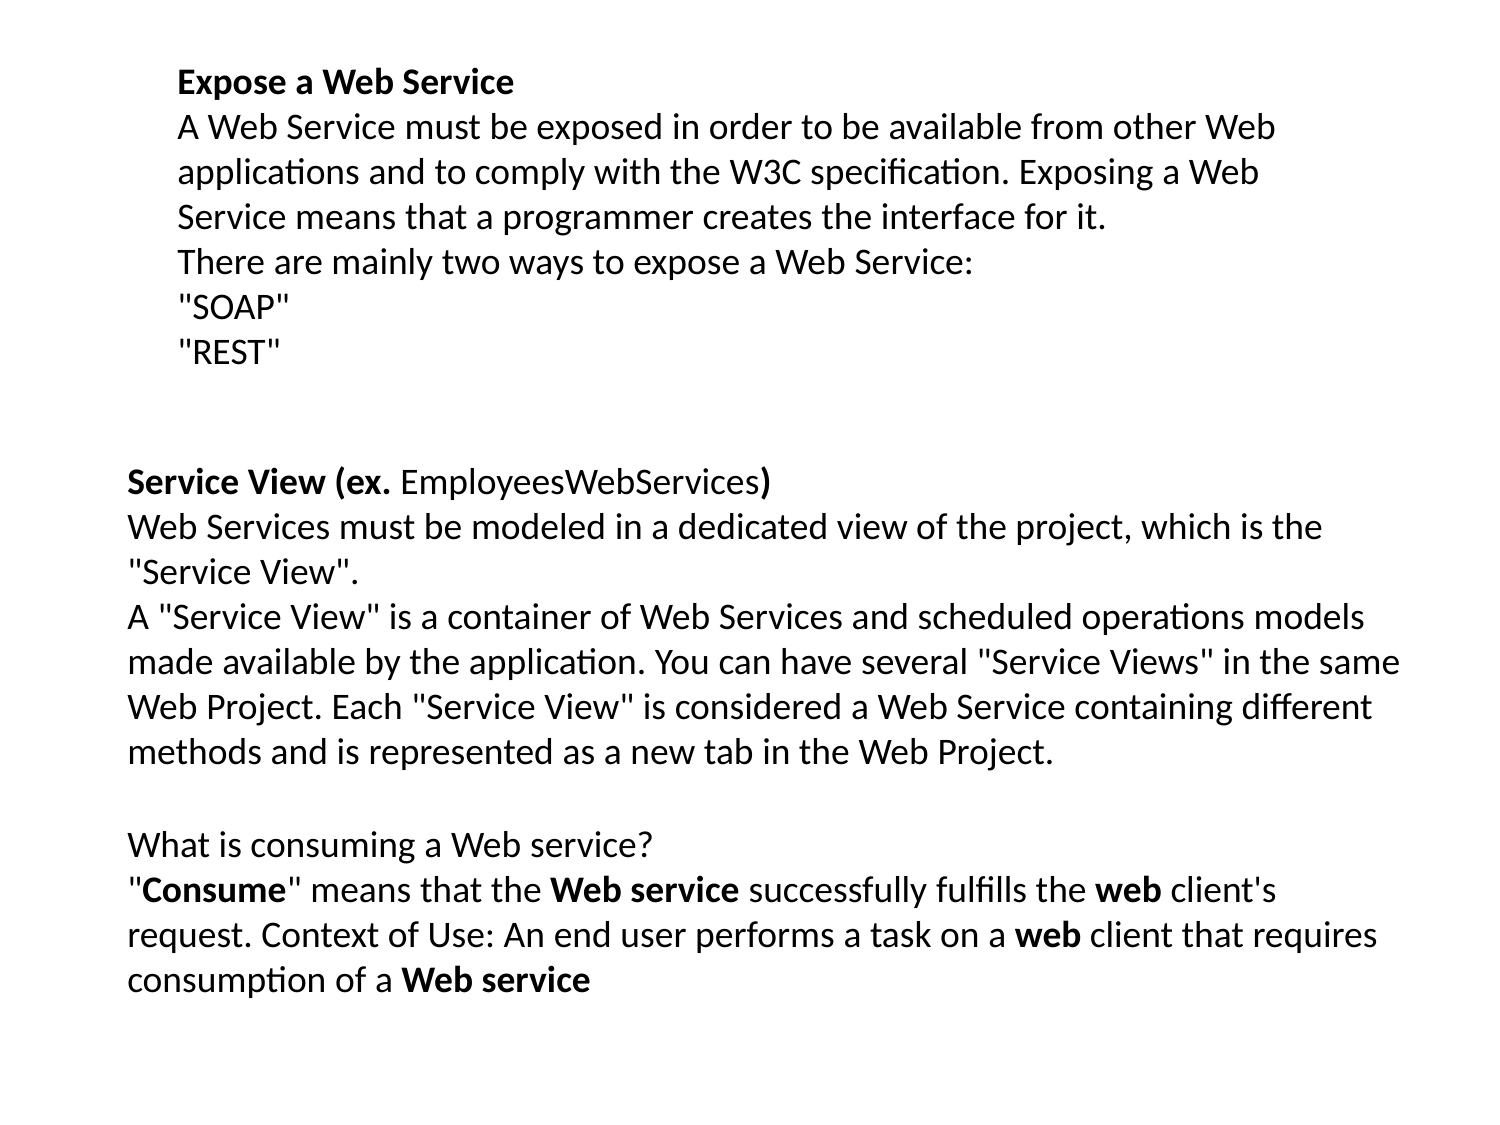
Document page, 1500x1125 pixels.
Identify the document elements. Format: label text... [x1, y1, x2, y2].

text_box What is consuming a Web service? "Consume" means that the Web service successfully fulfills the web client's request. Context of Use: An end user performs a task on a web client that requires consumption of a Web service [112, 812, 1425, 1008]
text_box Expose a Web Service A Web Service must be exposed in order to be available from other Web applications and to comply with the W3C specification. Exposing a Web Service means that a programmer creates the interface for it. There are mainly two ways to expose a Web Service: "SOAP" "REST" [162, 49, 1363, 380]
text_box Service View (ex. EmployeesWebServices) Web Services must be modeled in a dedicated view of the project, which is the "Service View". A "Service View" is a container of Web Services and scheduled operations models made available by the application. You can have several "Service Views" in the same Web Project. Each "Service View" is considered a Web Service containing different methods and is represented as a new tab in the Web Project. [112, 449, 1425, 780]
